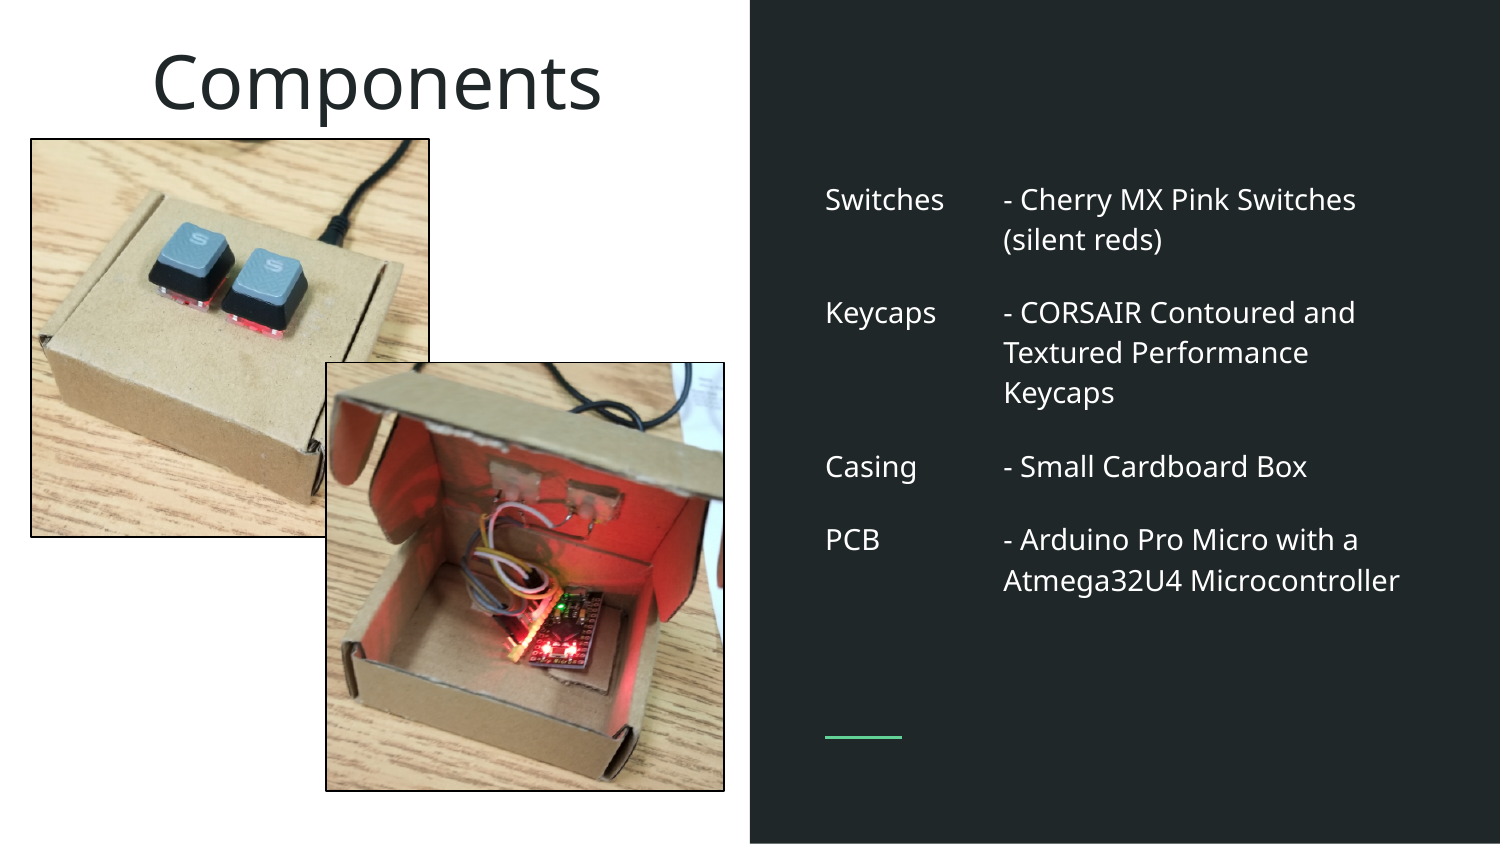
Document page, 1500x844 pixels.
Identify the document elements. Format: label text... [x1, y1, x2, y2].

title Components [45, 24, 710, 140]
picture [31, 139, 724, 791]
list Switches - Cherry MX Pink Switches (silent reds) Keycaps - CORSAIR Contoured and Textured Performance Keycaps Casing - Small Cardboard Box PCB - Arduino Pro Micro with a Atmega32U4 Microcontroller [810, 160, 1440, 767]
